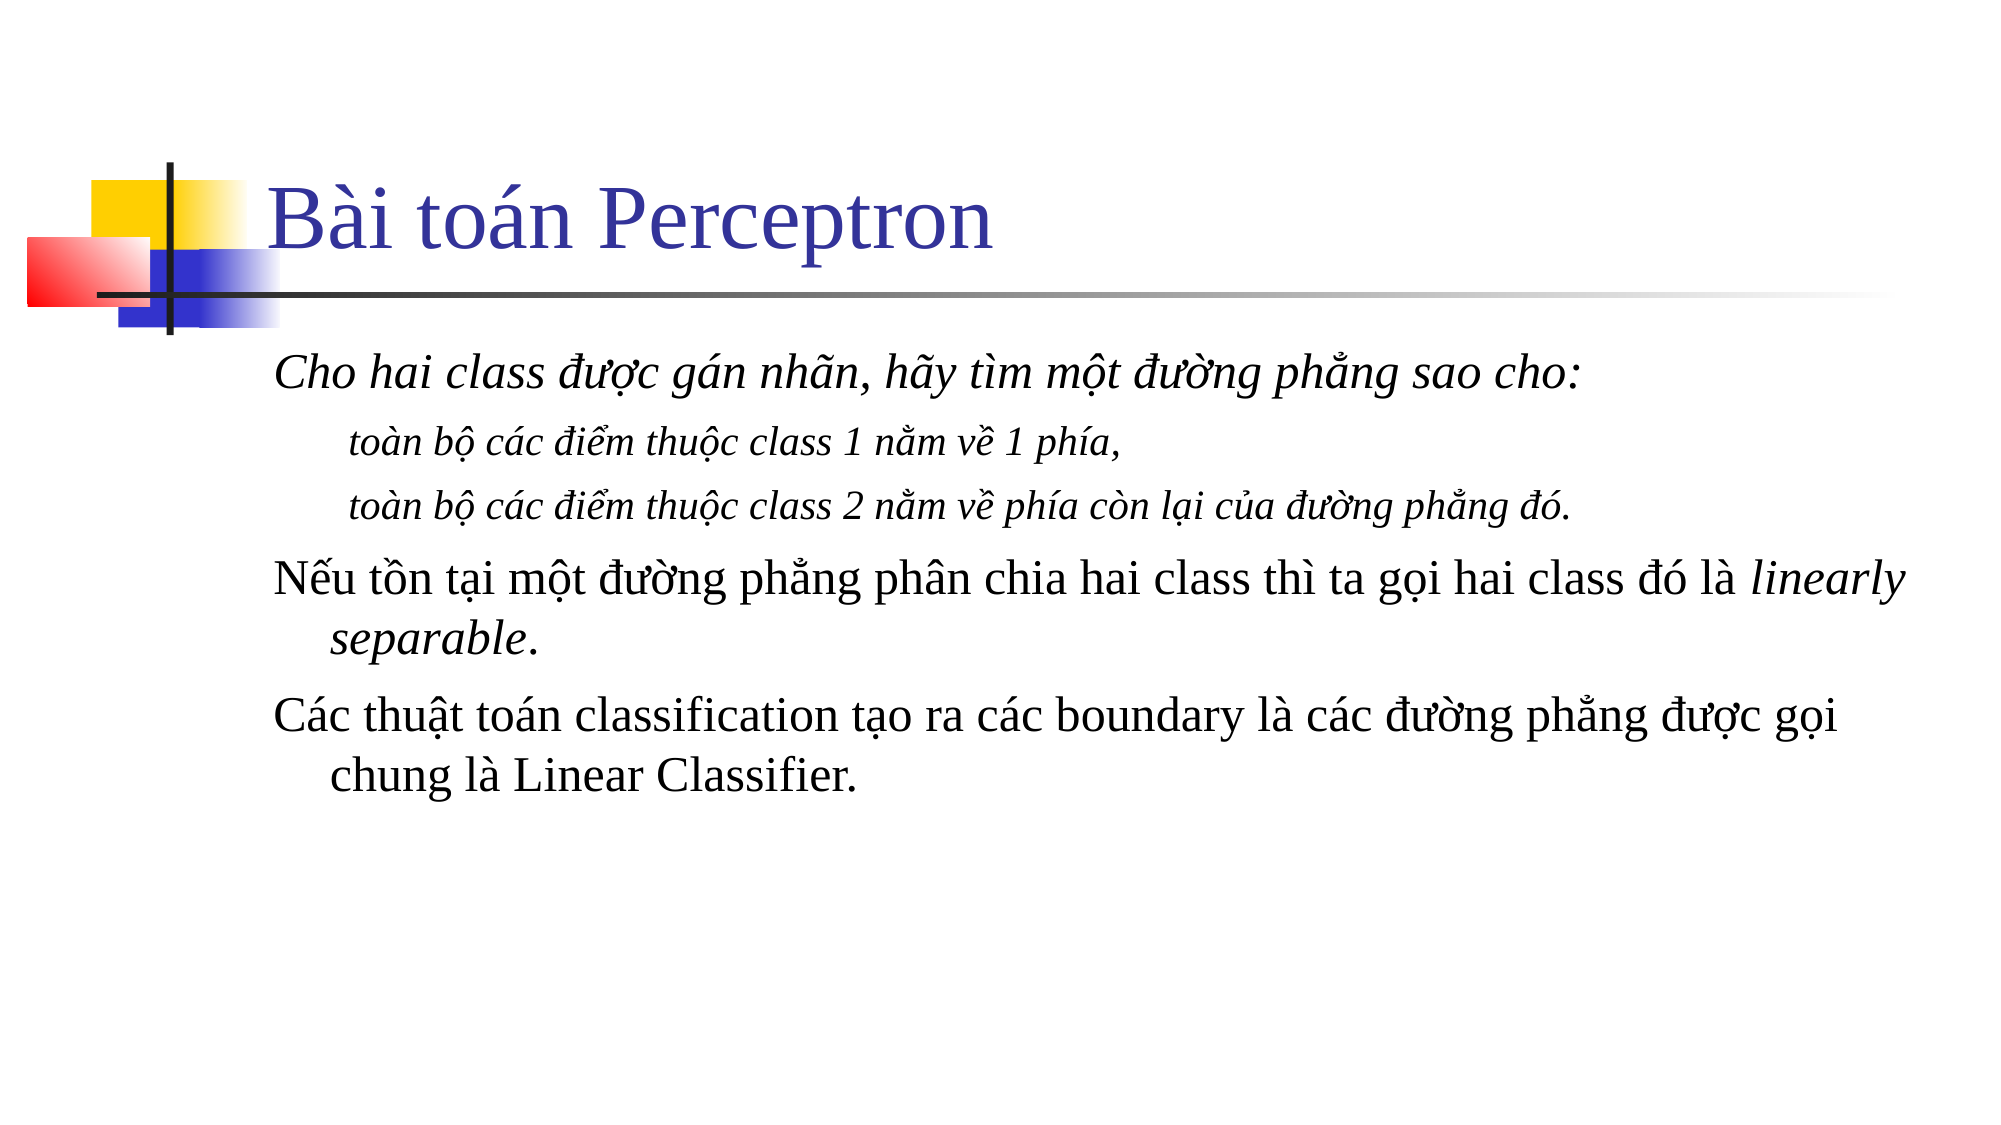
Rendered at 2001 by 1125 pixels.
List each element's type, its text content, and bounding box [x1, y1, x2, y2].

title Bài toán Perceptron [251, 34, 1956, 275]
list Cho hai class được gán nhãn, hãy tìm một đường phẳng sao cho: toàn bộ các điểm thuộc class 1 nằm về 1 phía, toàn bộ các điểm thuộc class 2 nằm về phía còn lại của đường phẳng đó. Nếu tồn tại một đường phẳng phân chia hai class thì ta gọi hai class đó là linearly separable. Các thuật toán classification tạo ra các boundary là các đường phẳng được gọi chung là Linear Classifier. [258, 331, 1958, 1006]
